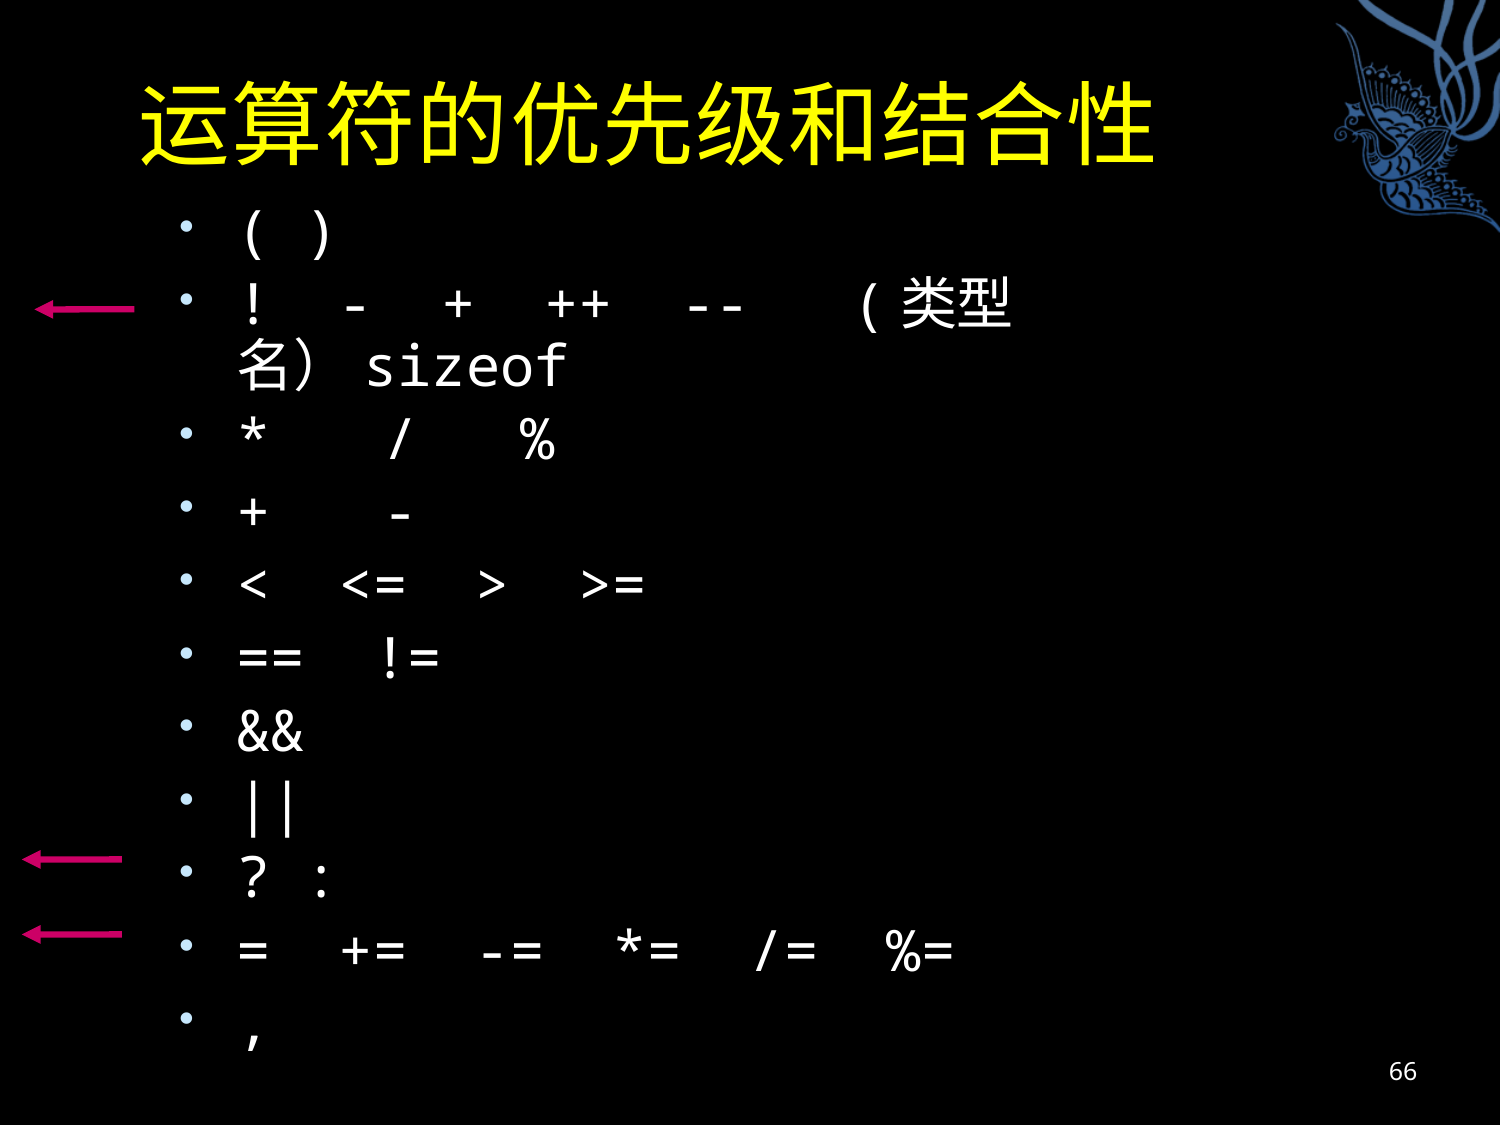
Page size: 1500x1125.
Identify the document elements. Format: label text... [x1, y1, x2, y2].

slide_number 66 [1074, 1042, 1425, 1103]
list ( ) ! - + ++ -- (类型名）sizeof * / % + - < <= > >= == != && || ? : = += -= *= /= %= , [166, 195, 1117, 1071]
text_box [21, 308, 135, 935]
title 运算符的优先级和结合性 [123, 47, 1211, 197]
